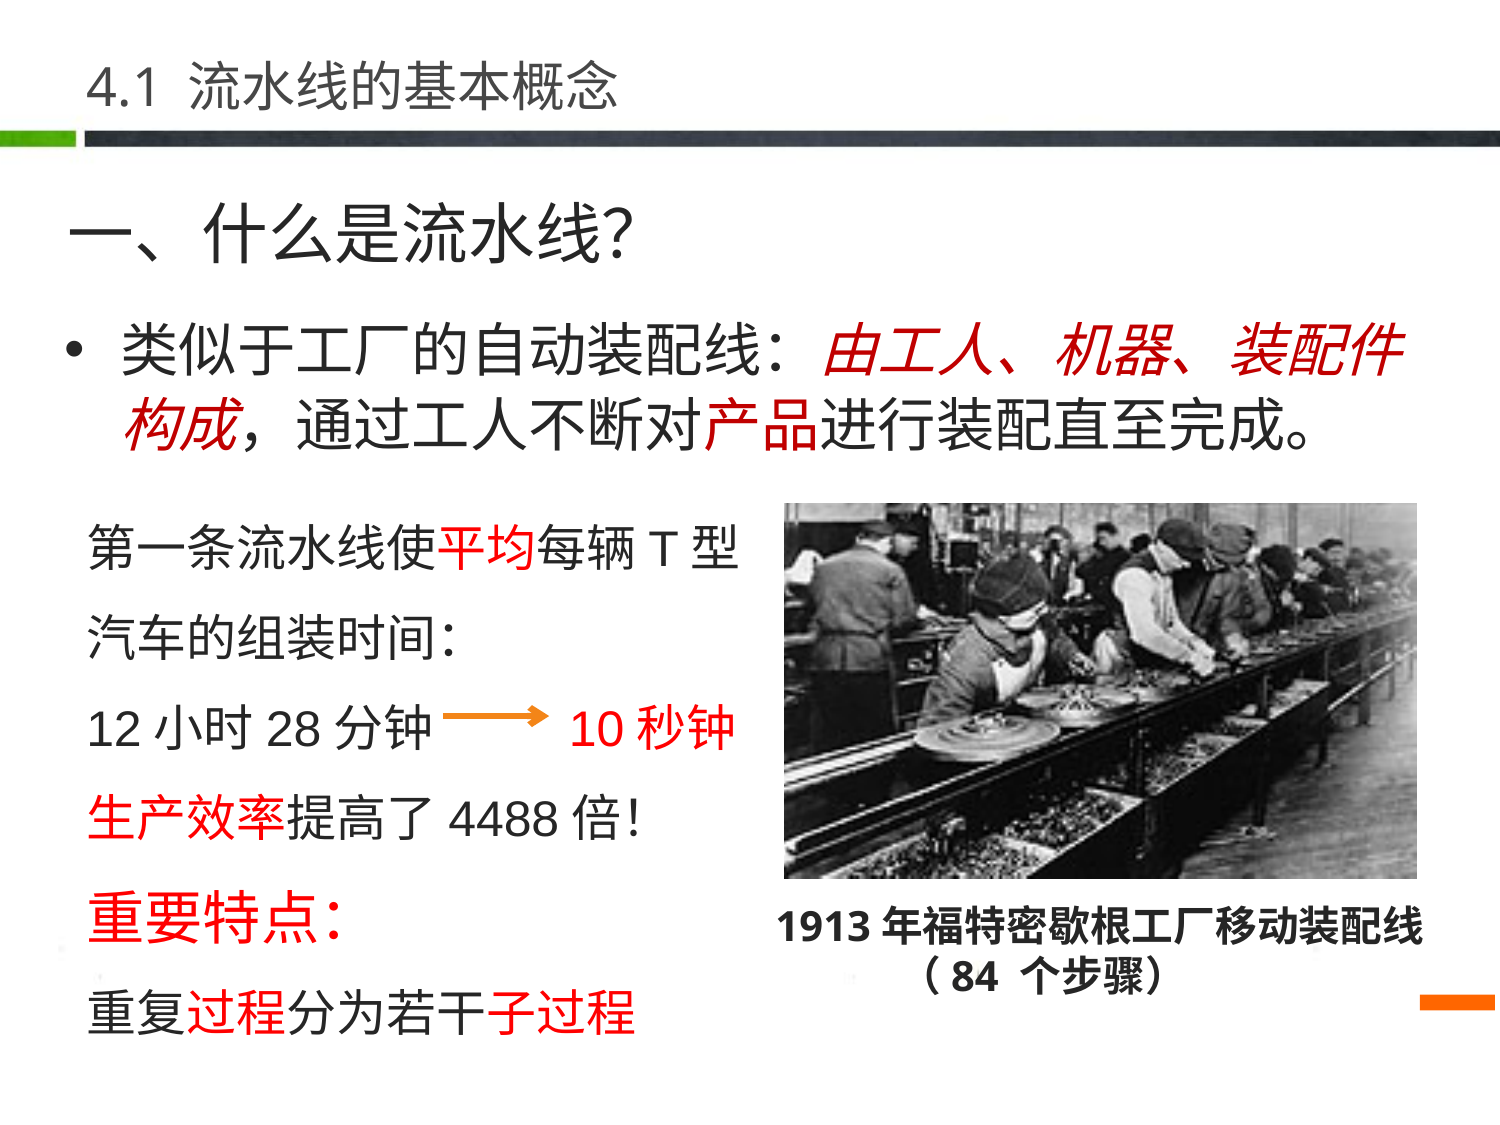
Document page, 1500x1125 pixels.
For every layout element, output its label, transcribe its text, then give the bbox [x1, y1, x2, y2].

text_box 一、什么是流水线？ [53, 184, 739, 301]
title 4.1 流水线的基本概念 [71, 12, 1450, 125]
text_box 第一条流水线使平均每辆T型汽车的组装时间： 12小时28分钟 10秒钟 生产效率提高了4488倍！ 重要特点： 重复过程分为若干子过程 [71, 478, 783, 1049]
picture [0, 0, 1500, 1125]
text_box 1913年福特密歇根工厂移动装配线 （84 个步骤） [760, 892, 1476, 1053]
text_box 类似于工厂的自动装配线：由工人、机器、装配件构成，通过工人不断对产品进行装配直至完成。 [49, 301, 1471, 641]
